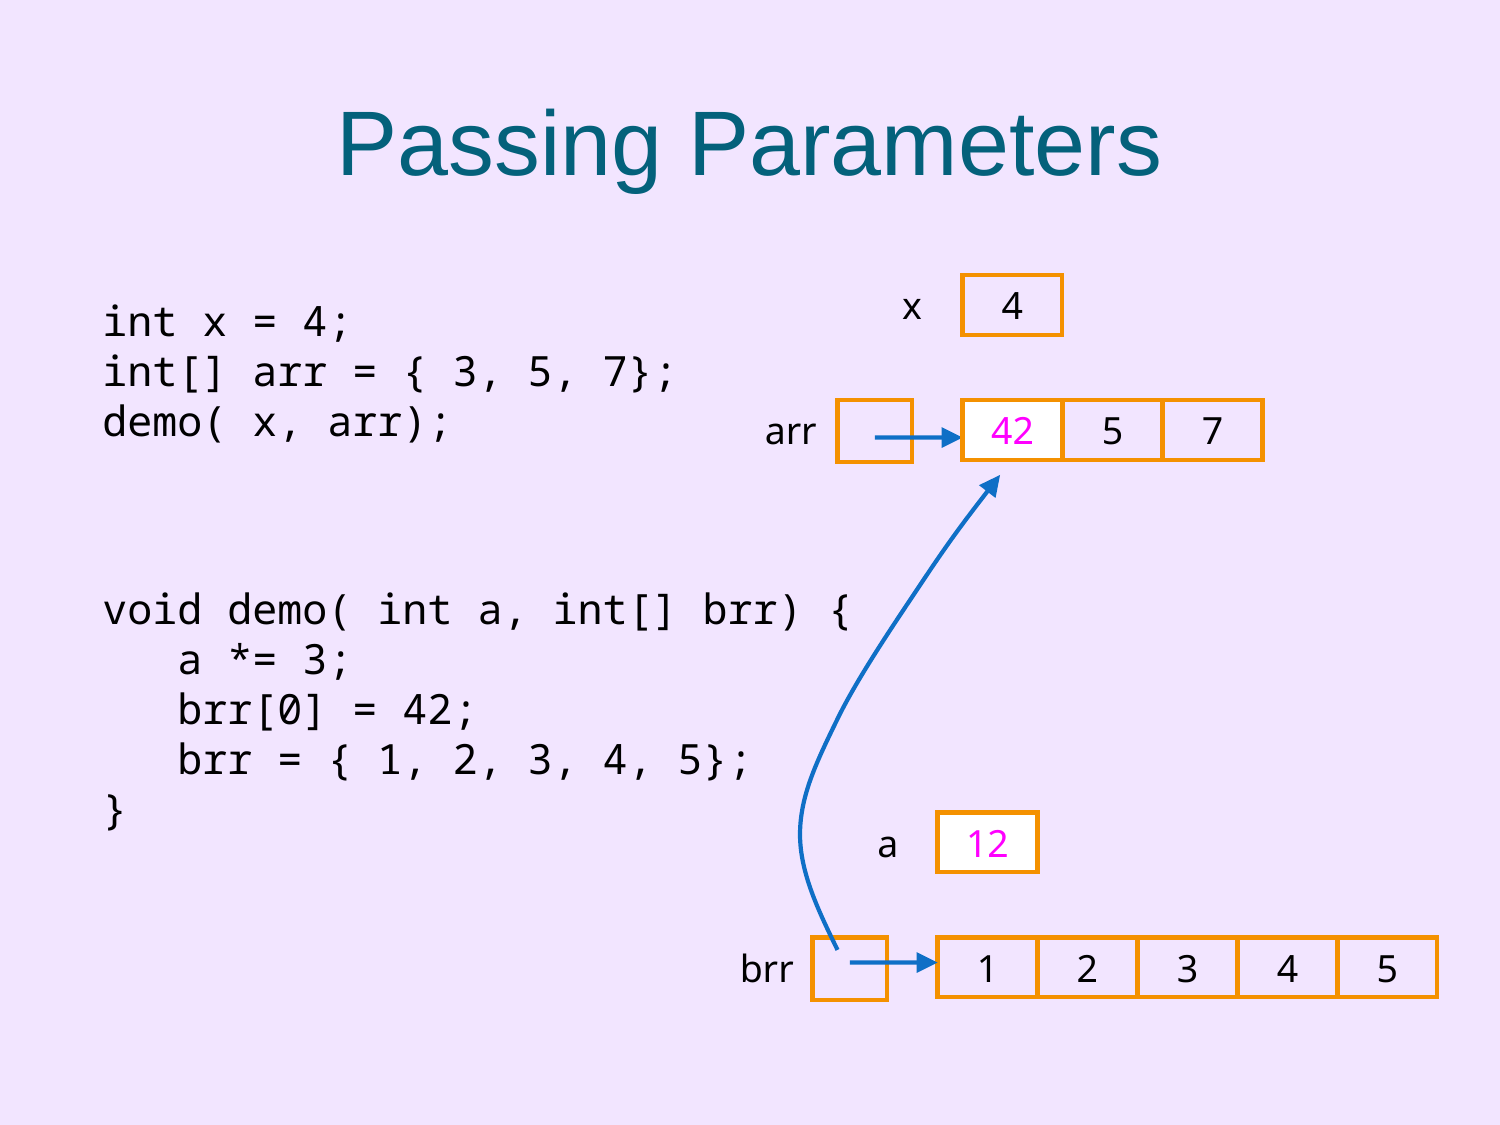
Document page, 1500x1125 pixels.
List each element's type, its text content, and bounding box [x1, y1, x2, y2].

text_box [724, 937, 847, 1001]
text_box void demo( int a, int[] brr) { a *= 3; brr[0] = 42; brr = { 1, 2, 3, 4, 5}; } [87, 575, 888, 840]
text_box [849, 937, 1438, 1003]
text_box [749, 399, 1263, 465]
text_box int x = 4; int[] arr = { 3, 5, 7}; demo( x, arr); [87, 287, 713, 453]
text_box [887, 274, 1063, 340]
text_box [862, 812, 1038, 877]
text_box [799, 474, 1001, 935]
title Passing Parameters [75, 45, 1425, 233]
